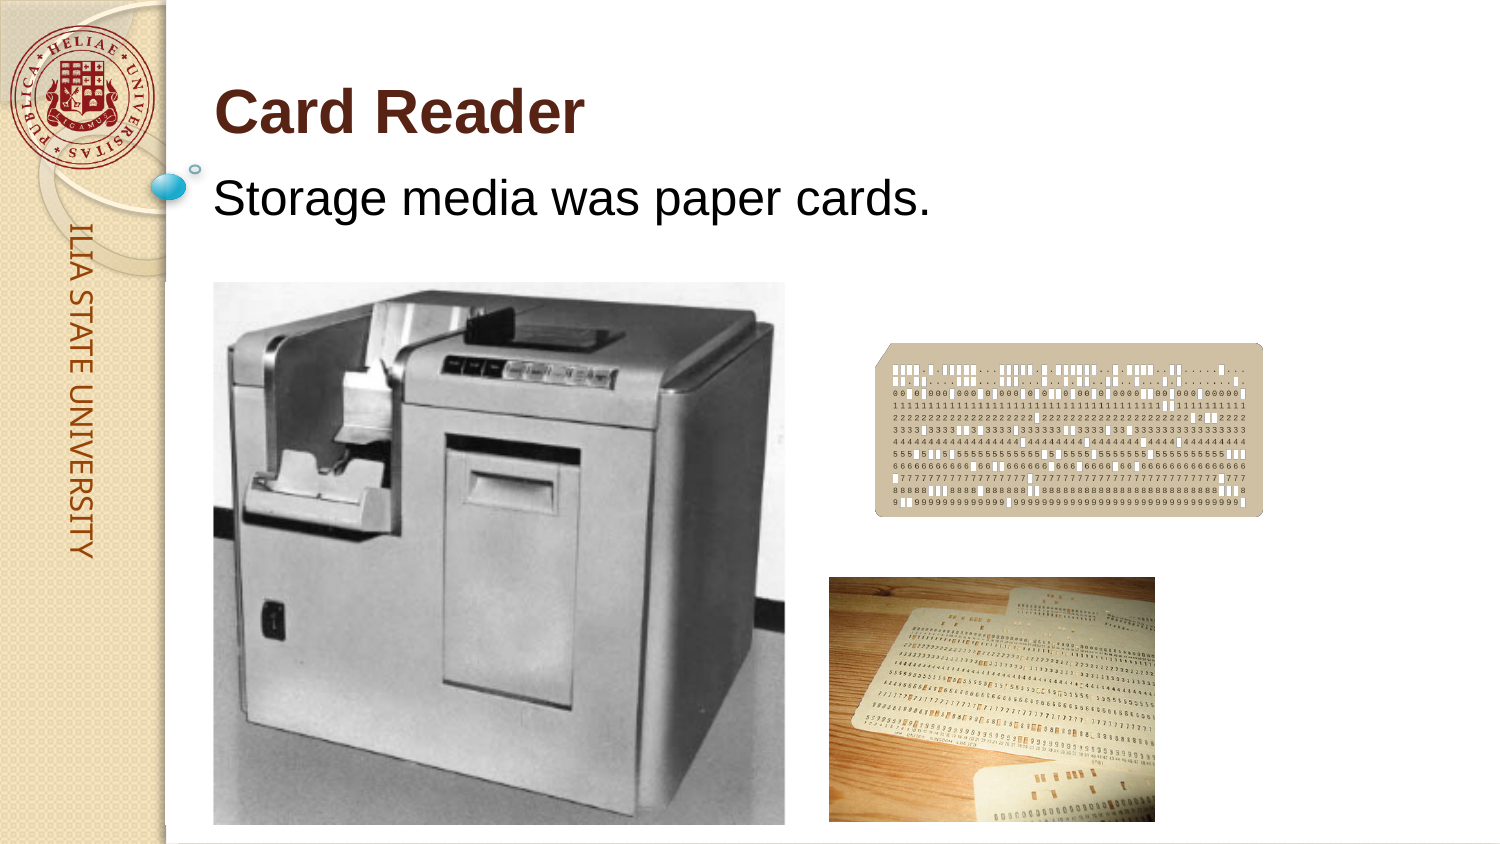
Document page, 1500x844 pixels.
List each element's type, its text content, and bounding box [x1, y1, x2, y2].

text_box Storage media was paper cards. [197, 158, 1465, 234]
picture [874, 342, 1263, 517]
picture [8, 22, 157, 173]
picture [165, 282, 1155, 825]
text_box ILIA STATE UNIVERSITY [56, 209, 110, 825]
title Card Reader [200, 40, 1415, 154]
